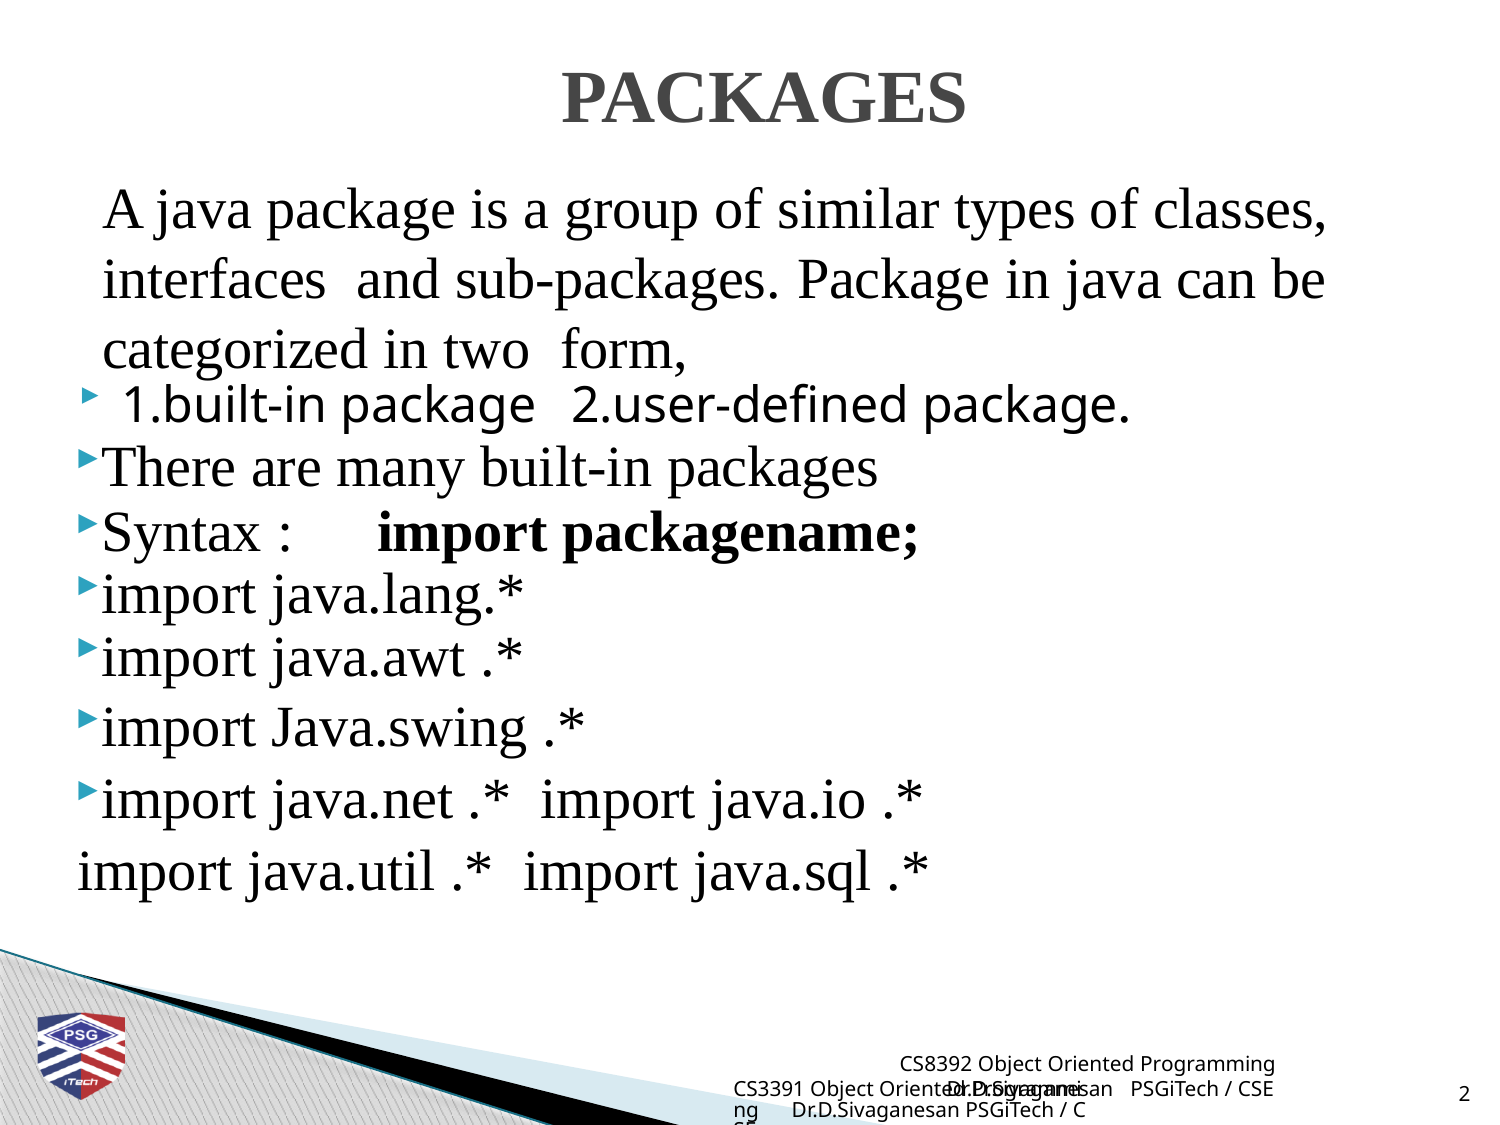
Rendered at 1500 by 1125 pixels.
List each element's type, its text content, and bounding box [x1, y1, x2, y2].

text_box A java package is a group of similar types of classes, interfaces and sub-packages. Package in java can be categorized in two form, [87, 162, 1413, 388]
slide_number 2 [1430, 451, 1471, 1109]
footer CS3391 Object Oriented Programming Dr.D.Sivaganesan PSGiTech / CSE [718, 1051, 1105, 1112]
list 1.built-in package 2.user-defined package. There are many built-in packages Syntax : import packagename; import java.lang.* import java.awt .* import Java.swing .* import java.net .* import java.io .* import java.util .* import java.sql .* [75, 362, 1425, 1003]
text_box CS8392 Object Oriented Programming Dr.D.Sivaganesan PSGiTech / CSE [743, 1046, 1277, 1102]
picture [37, 1012, 125, 1100]
title PACKAGES [75, 0, 1425, 187]
